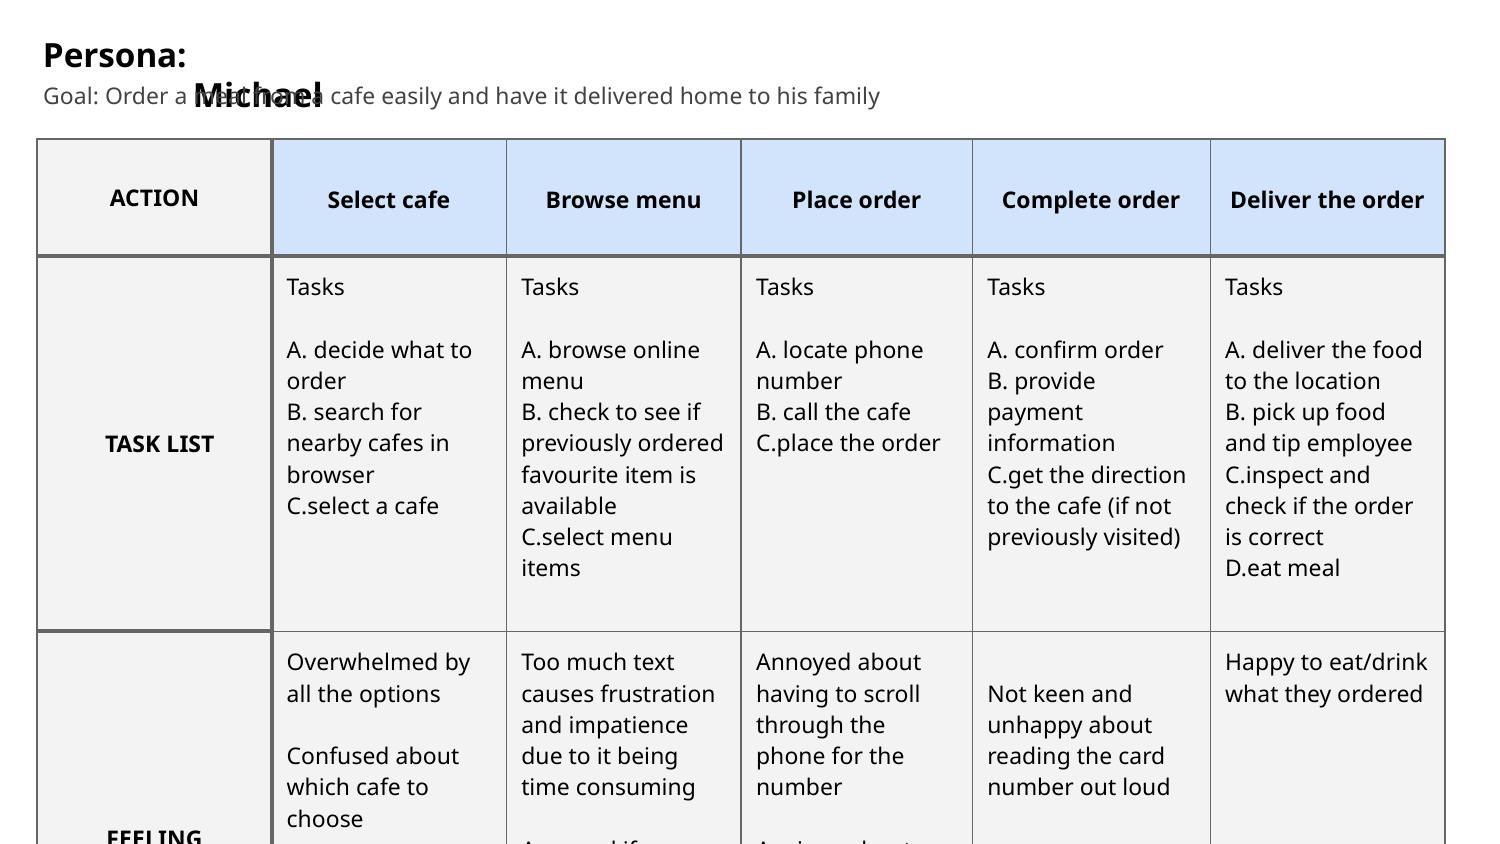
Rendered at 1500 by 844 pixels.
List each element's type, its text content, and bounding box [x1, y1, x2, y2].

table_cell Not keen and unhappy about reading the card number out loud [973, 632, 1210, 844]
table_cell Tasks A. decide what to order B. search for nearby cafes in browser C.select a cafe [274, 258, 506, 631]
table_header ACTION [38, 140, 270, 254]
table_header Browse menu [507, 140, 740, 254]
table_cell Tasks A. browse online menu B. check to see if previously ordered favourite item is available C.select menu items [507, 258, 740, 631]
table_cell Tasks A. confirm order B. provide payment information C.get the direction to the cafe (if not previously visited) [973, 258, 1210, 631]
text_box Persona: Michael [27, 19, 355, 86]
table_cell FEELING ADJECTIVE [38, 633, 270, 844]
table_cell TASK LIST [38, 258, 270, 629]
table_cell Tasks A. deliver the food to the location B. pick up food and tip employee C.inspect and check if the order is correct D.eat meal [1211, 258, 1444, 631]
text_box Goal: Order a meal from a cafe easily and have it delivered home to his family [28, 66, 1421, 112]
table_header Select cafe [274, 140, 506, 254]
table_header Deliver the order [1211, 140, 1444, 254]
table_cell Too much text causes frustration and impatience due to it being time consuming Annoyed if no options are available for veg/ non-veg or both [507, 632, 740, 844]
table_header Complete order [973, 140, 1210, 254]
table_header Place order [742, 140, 972, 254]
table_cell Overwhelmed by all the options Confused about which cafe to choose Excited to find a cafe they like [274, 632, 506, 844]
table_cell Annoyed about having to scroll through the phone for the number Anxious about remembering order Angry if item given in menu is not available supposedly [742, 632, 972, 844]
table_cell Tasks A. locate phone number B. call the cafe C.place the order [742, 258, 972, 631]
table_cell Happy to eat/drink what they ordered [1211, 632, 1444, 844]
